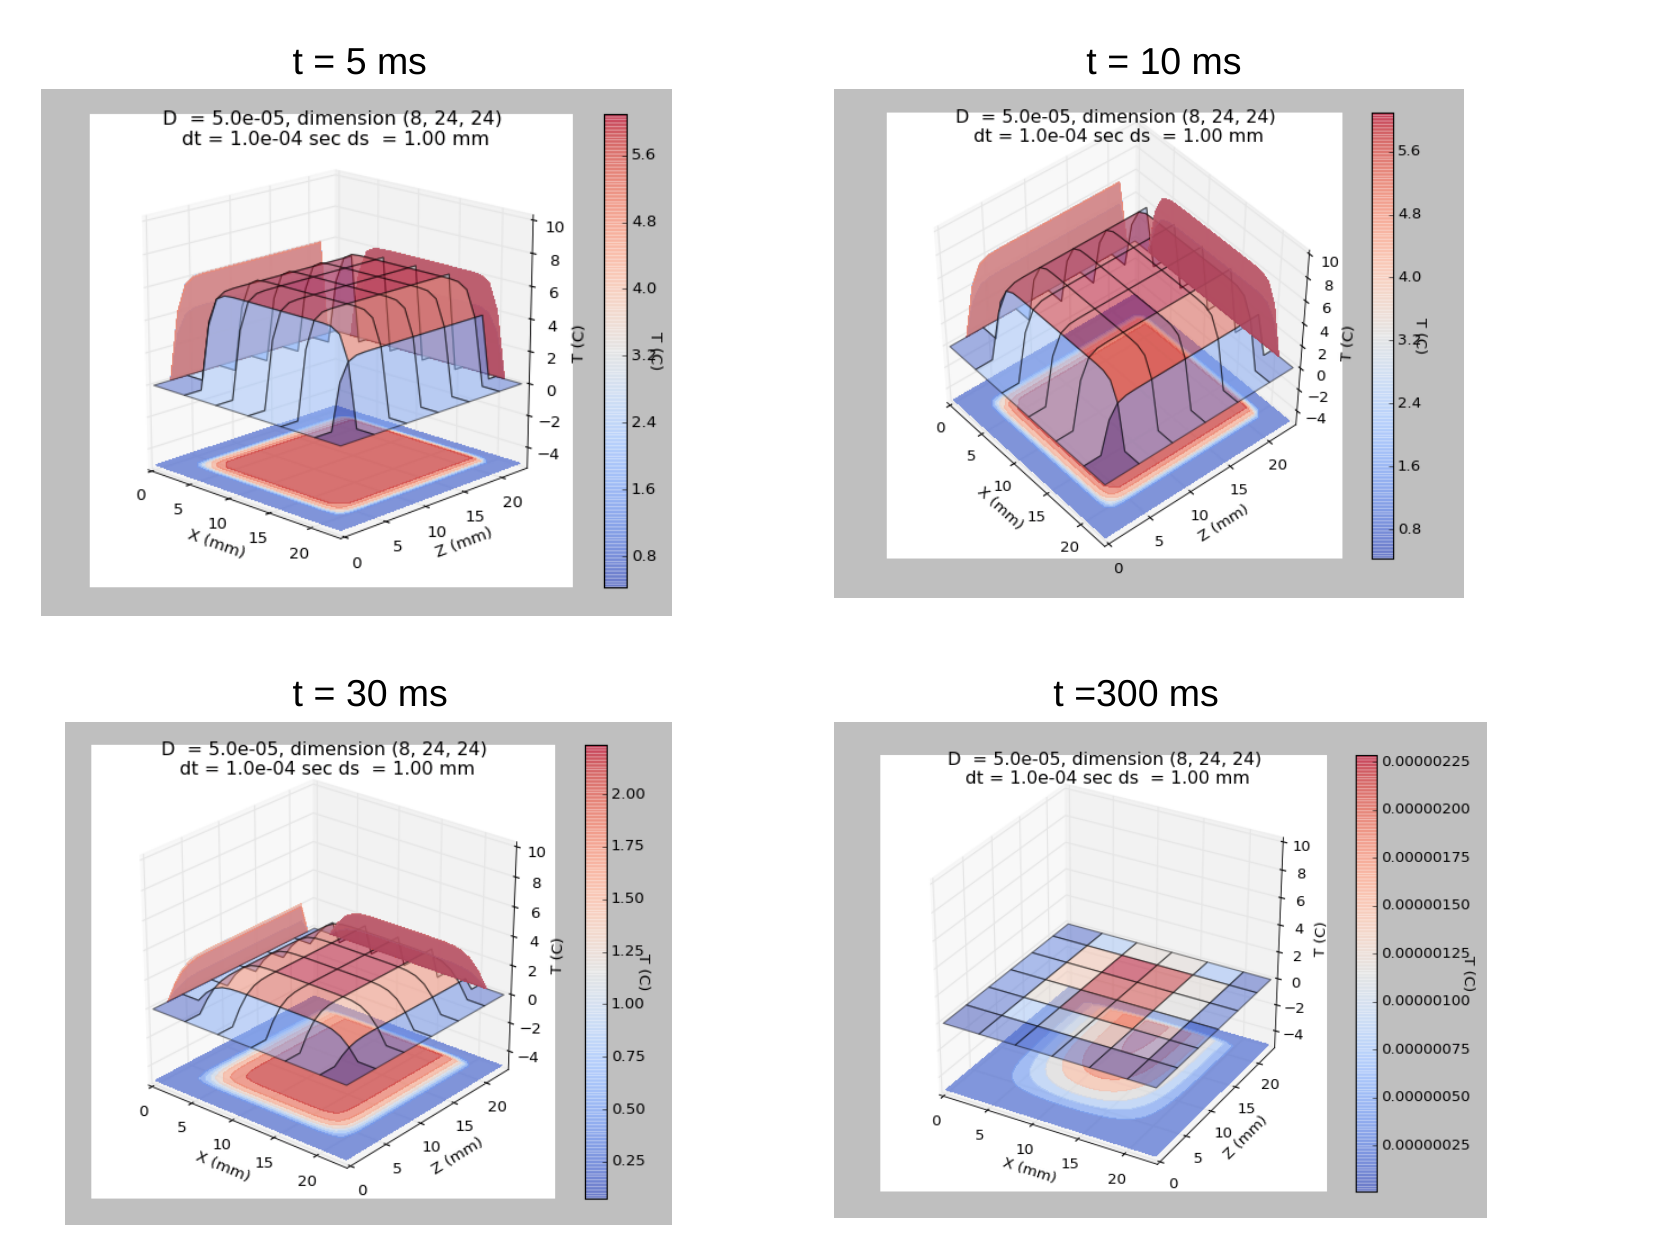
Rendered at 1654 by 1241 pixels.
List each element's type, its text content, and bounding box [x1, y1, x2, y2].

picture [41, 89, 673, 616]
text_box t = 10 ms [1071, 29, 1257, 88]
picture [834, 722, 1487, 1218]
picture [65, 722, 673, 1226]
picture [834, 89, 1465, 599]
text_box t = 30 ms [277, 661, 464, 720]
text_box t =300 ms [1028, 661, 1235, 720]
text_box t = 5 ms [277, 29, 443, 88]
